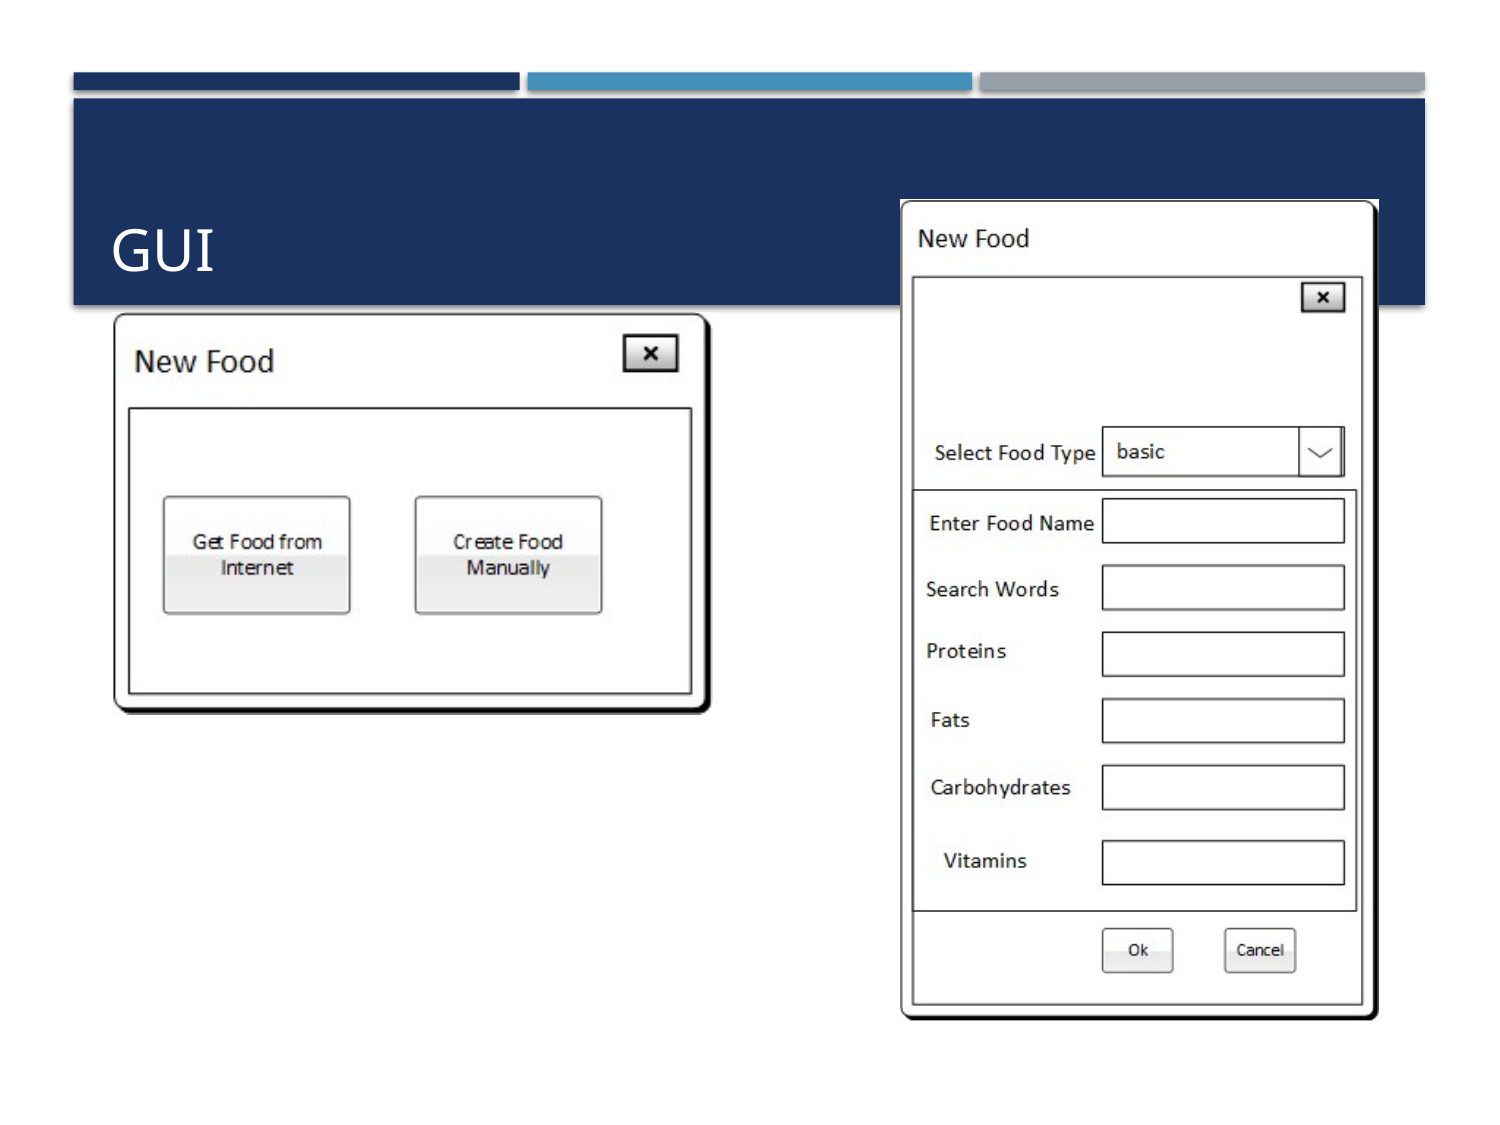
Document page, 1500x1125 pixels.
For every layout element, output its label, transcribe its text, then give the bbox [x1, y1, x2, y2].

title GUI [95, 112, 1406, 291]
picture [899, 199, 1380, 1023]
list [111, 311, 713, 715]
